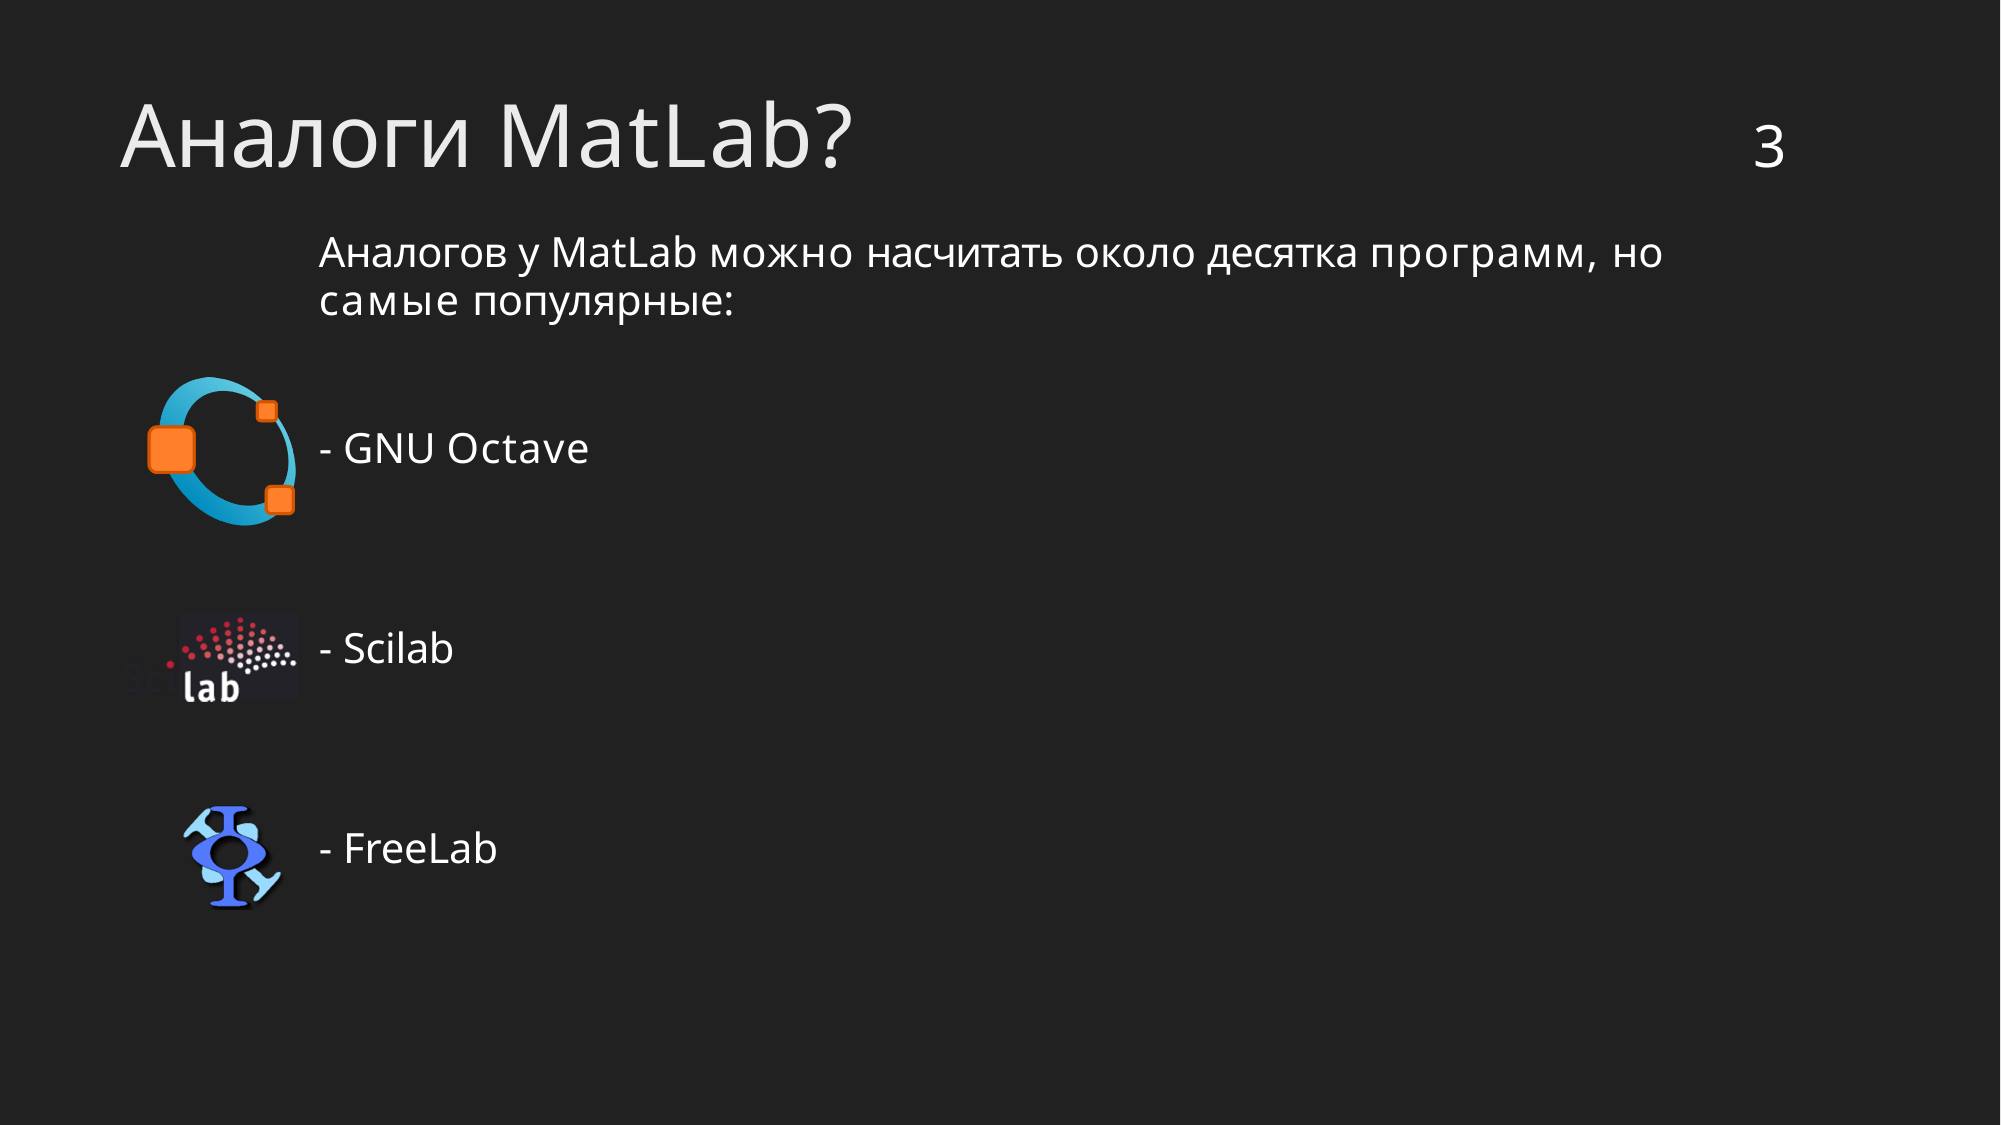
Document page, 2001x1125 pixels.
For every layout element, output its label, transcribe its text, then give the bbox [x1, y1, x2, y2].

text_box Аналогов у MatLab можно насчитать около десятка программ, но самые популярные: - GNU Octave [316, 222, 1668, 472]
picture [123, 613, 299, 702]
picture [158, 804, 307, 910]
text_box - FreeLab [316, 820, 510, 873]
picture [147, 377, 296, 527]
text_box - Scilab [316, 620, 468, 673]
title Аналоги MatLab? [118, 77, 1587, 268]
text_box 3 [1751, 107, 1788, 180]
